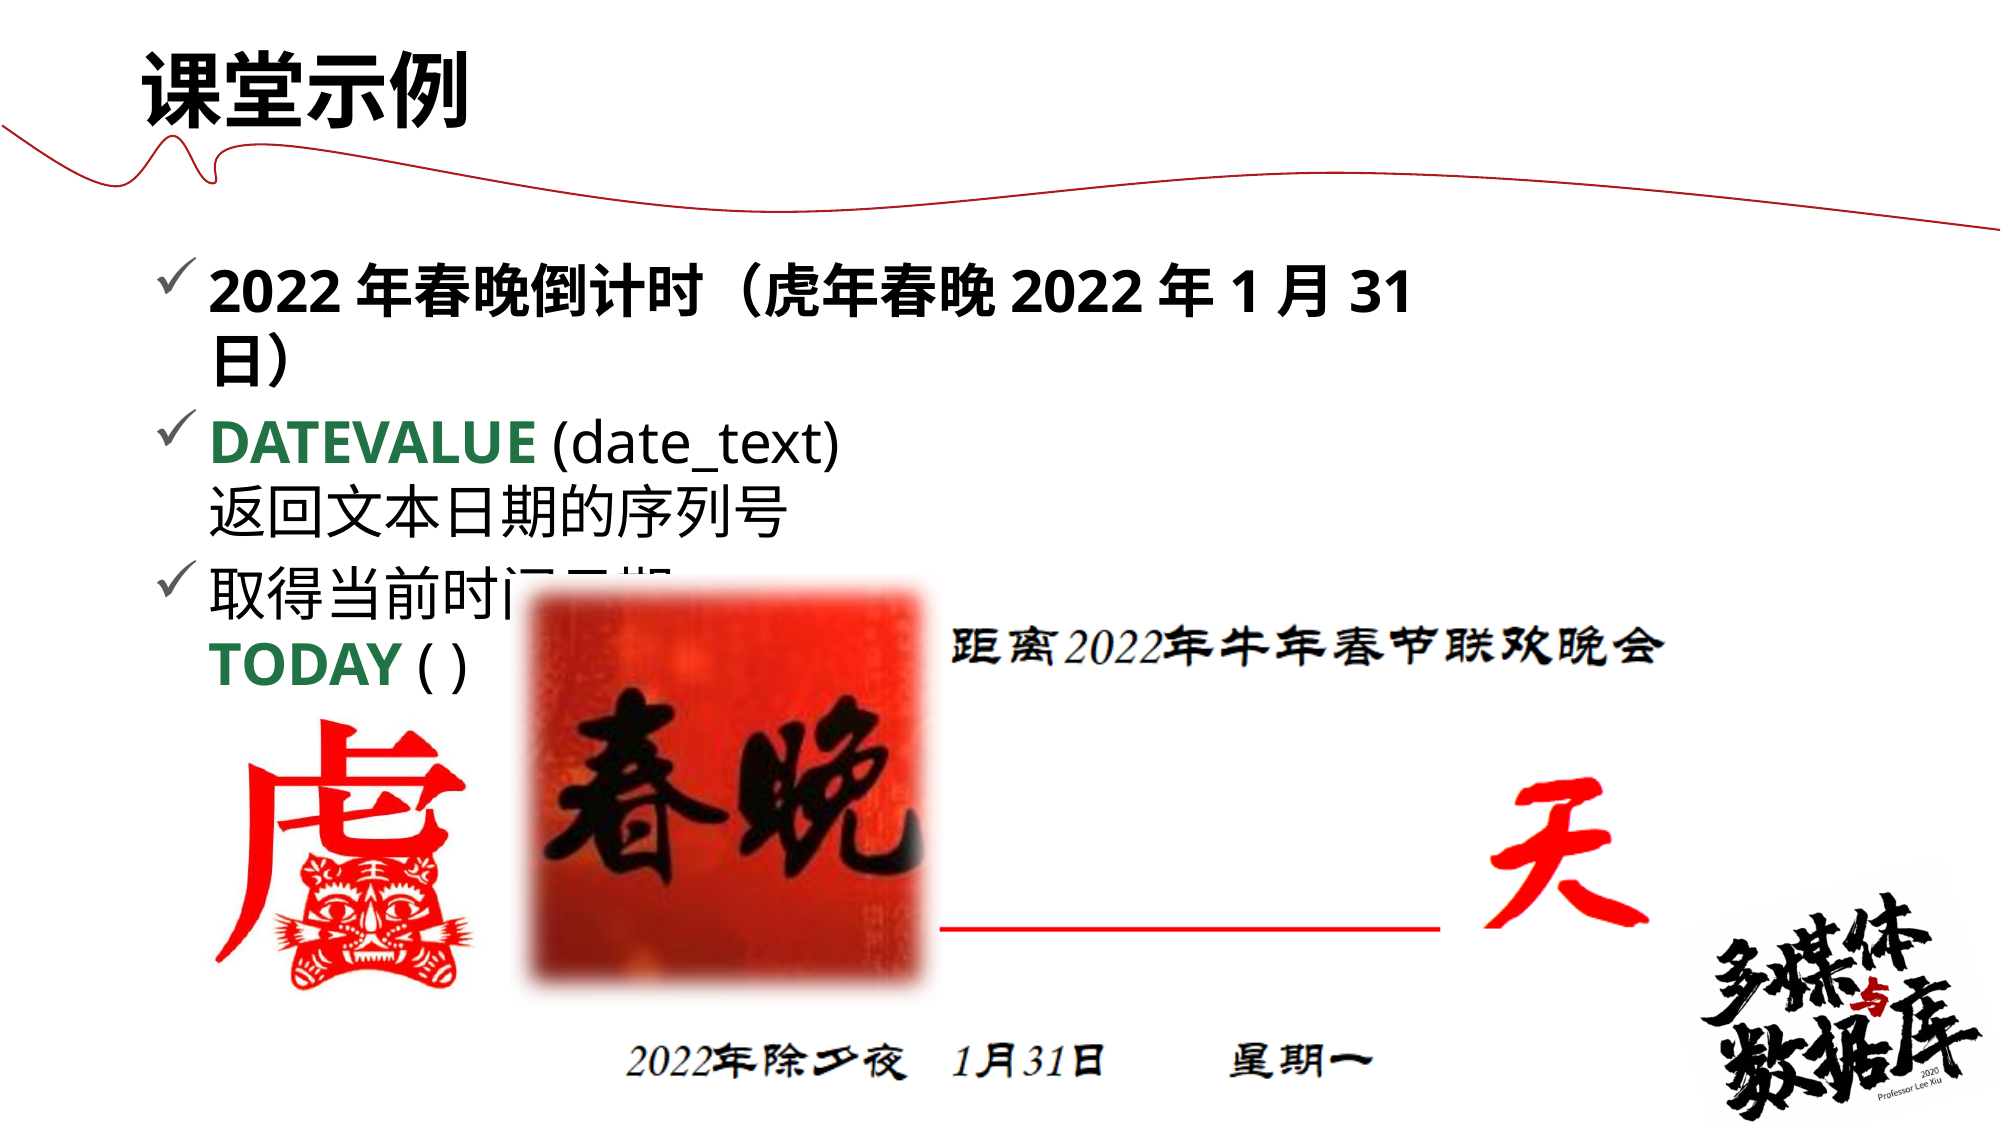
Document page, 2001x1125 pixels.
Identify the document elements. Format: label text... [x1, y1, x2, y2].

picture [137, 574, 2001, 1125]
text_box 2022年春晚倒计时（虎年春晚2022年1月31日） DATEVALUE (date_text) 返回文本日期的序列号 取得当前时间日期 TODAY ( ) [137, 246, 1546, 643]
text_box 课堂示例 [124, 31, 488, 146]
